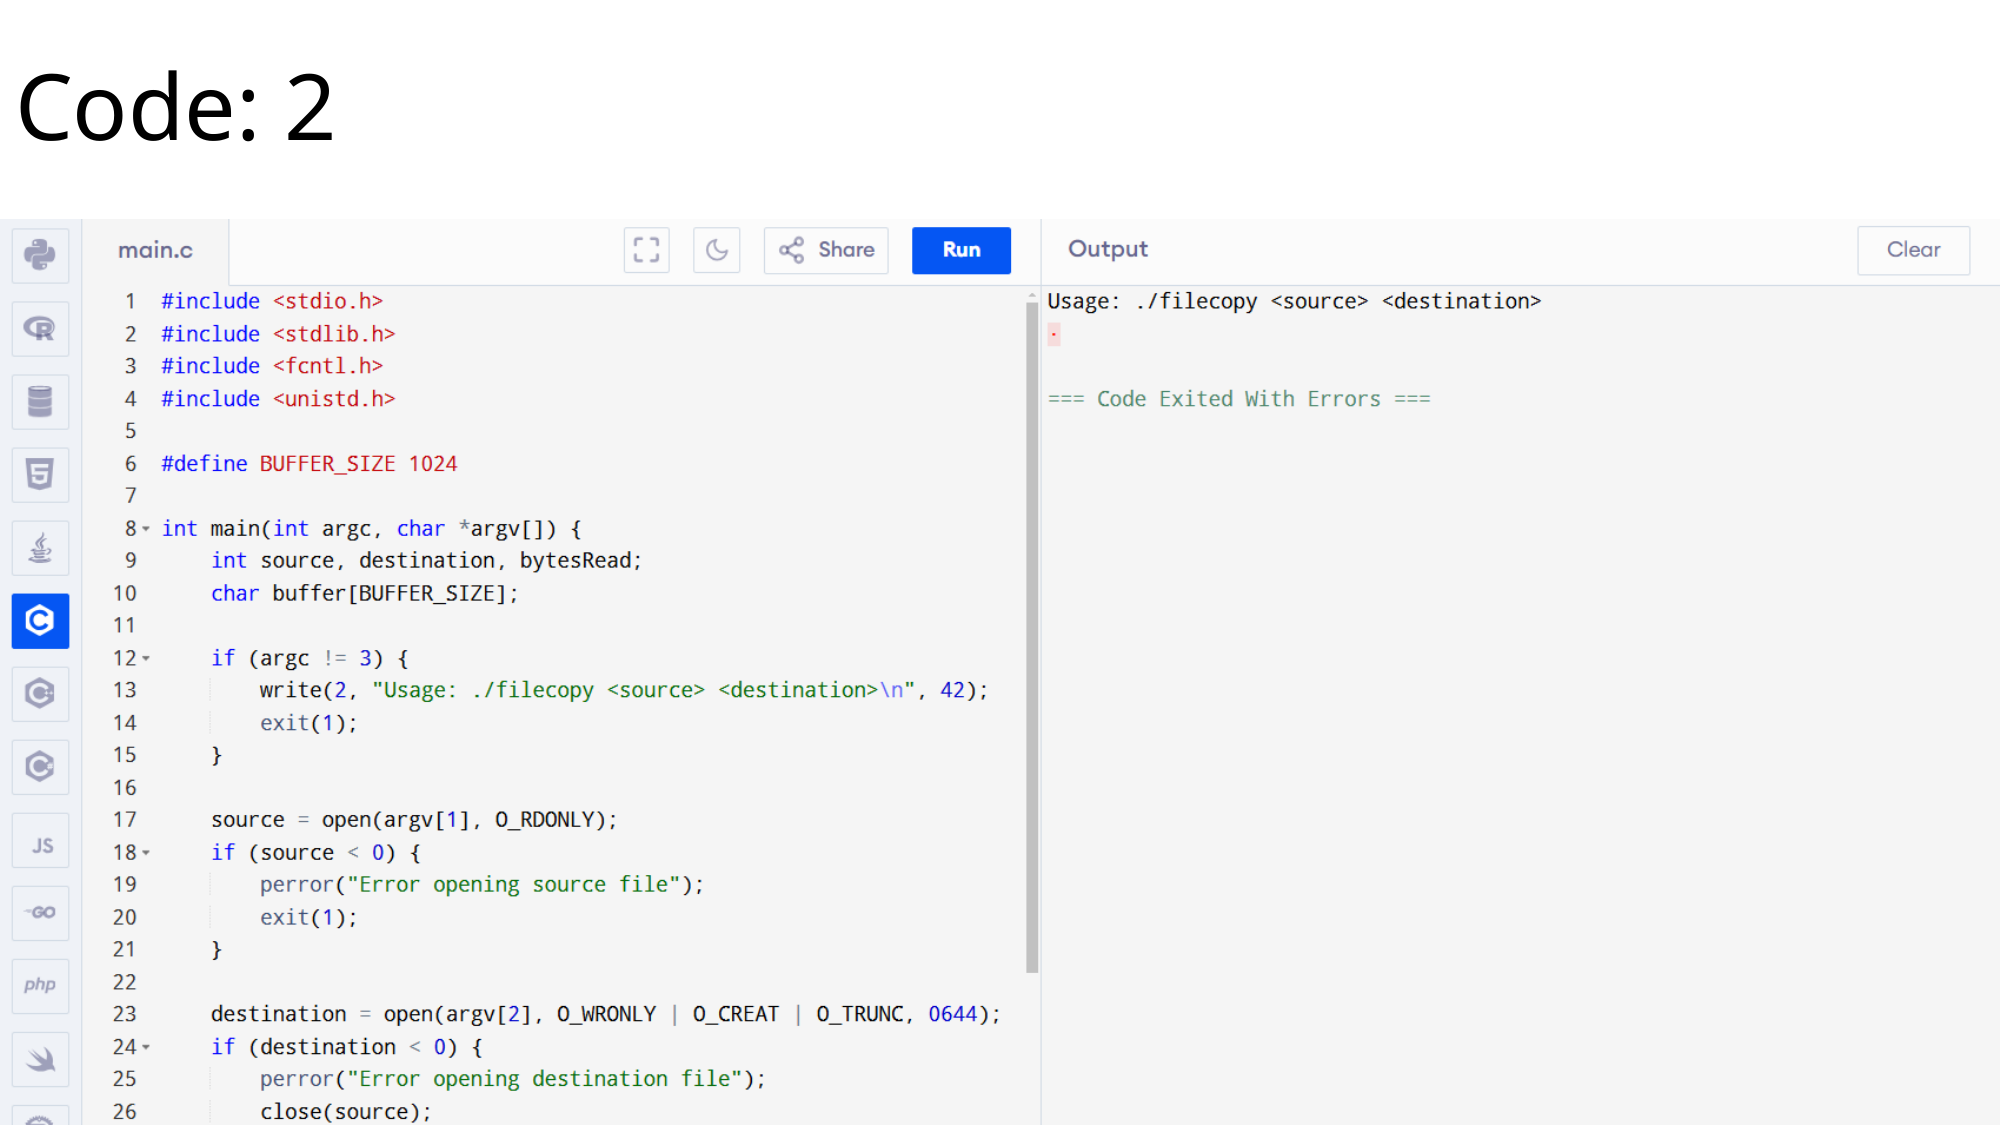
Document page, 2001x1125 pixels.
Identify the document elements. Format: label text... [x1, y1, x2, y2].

title Code: 2 [0, 2, 1725, 219]
picture [0, 219, 2000, 1125]
